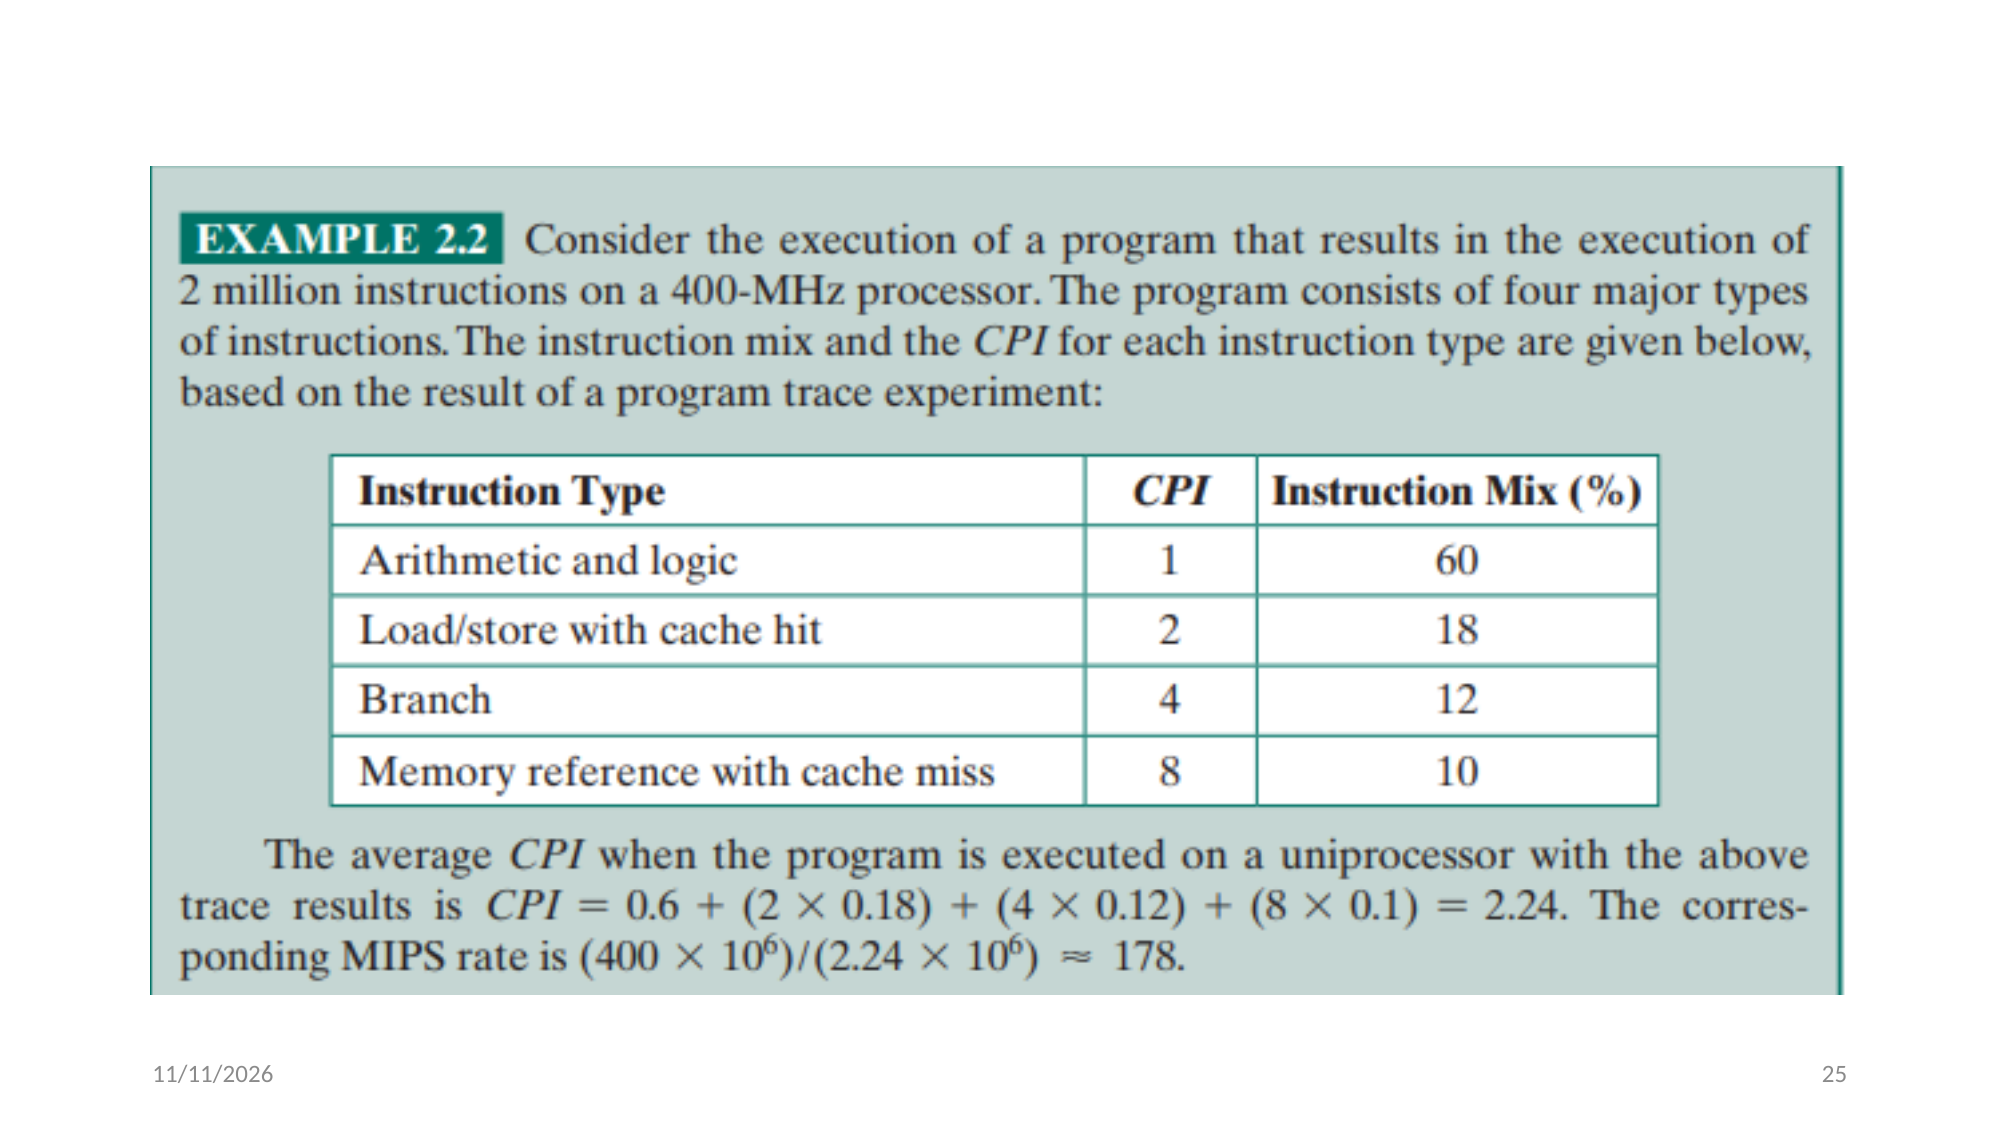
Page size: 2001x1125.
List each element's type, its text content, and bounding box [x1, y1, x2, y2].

slide_number 03-Oct-2023 [137, 1042, 588, 1103]
picture [150, 166, 1850, 995]
slide_number 25 [1412, 1042, 1863, 1103]
